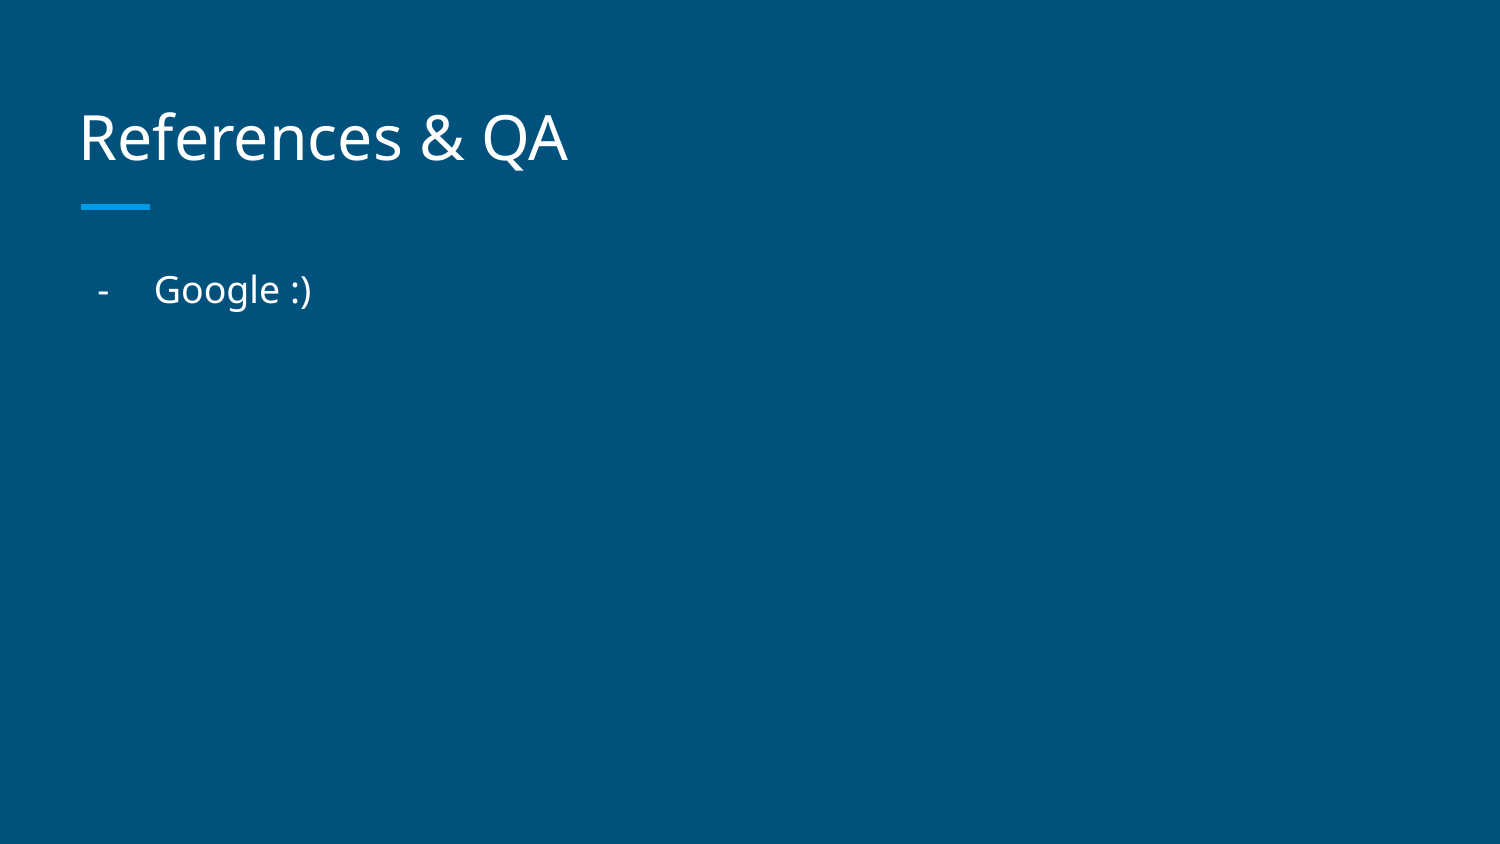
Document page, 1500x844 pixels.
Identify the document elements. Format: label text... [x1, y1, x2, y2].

list Google :) [63, 244, 1437, 750]
title References & QA [63, 75, 1437, 188]
